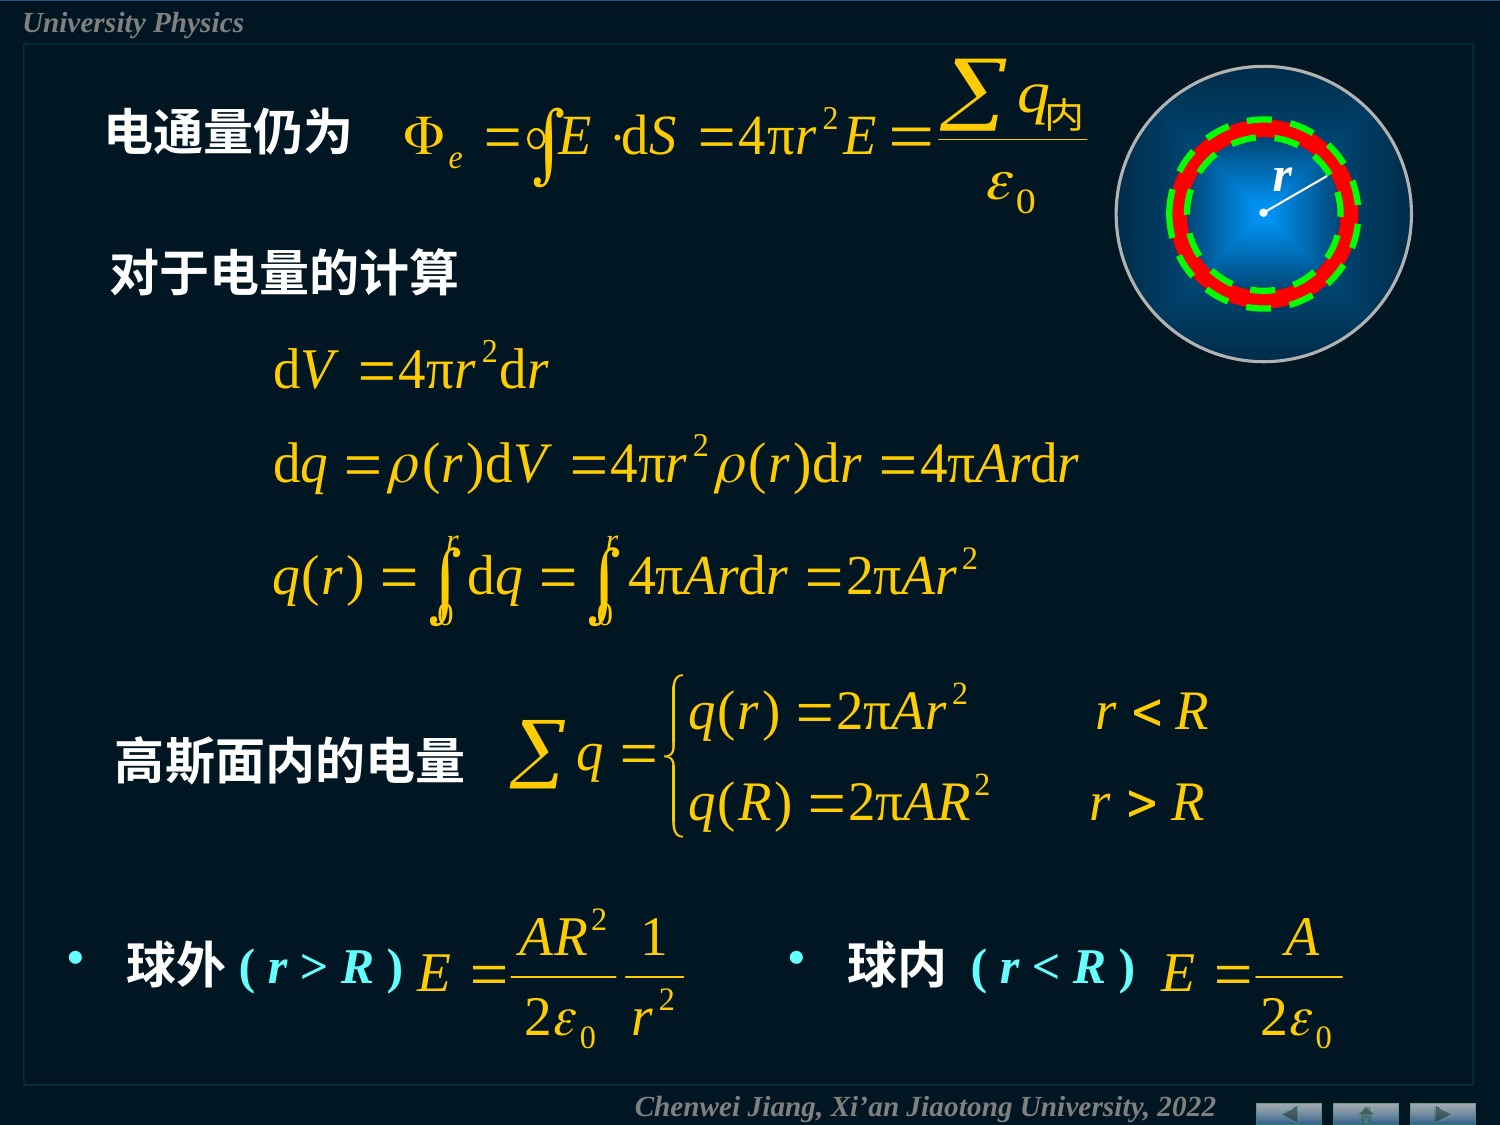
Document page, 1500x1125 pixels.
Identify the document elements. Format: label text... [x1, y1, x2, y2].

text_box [501, 662, 1216, 847]
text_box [263, 514, 987, 634]
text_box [265, 420, 1090, 503]
text_box 高斯面内的电量 [100, 706, 496, 797]
text_box 球外( r > R ) [53, 925, 402, 1001]
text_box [407, 892, 692, 1059]
text_box 电通量仍为 [88, 78, 520, 168]
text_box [395, 88, 876, 190]
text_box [265, 325, 559, 400]
text_box 球内 ( r < R ) [773, 925, 1146, 1001]
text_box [1115, 66, 1412, 362]
text_box 对于电量的计算 [94, 219, 538, 310]
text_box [1151, 902, 1349, 1059]
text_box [881, 55, 1091, 219]
